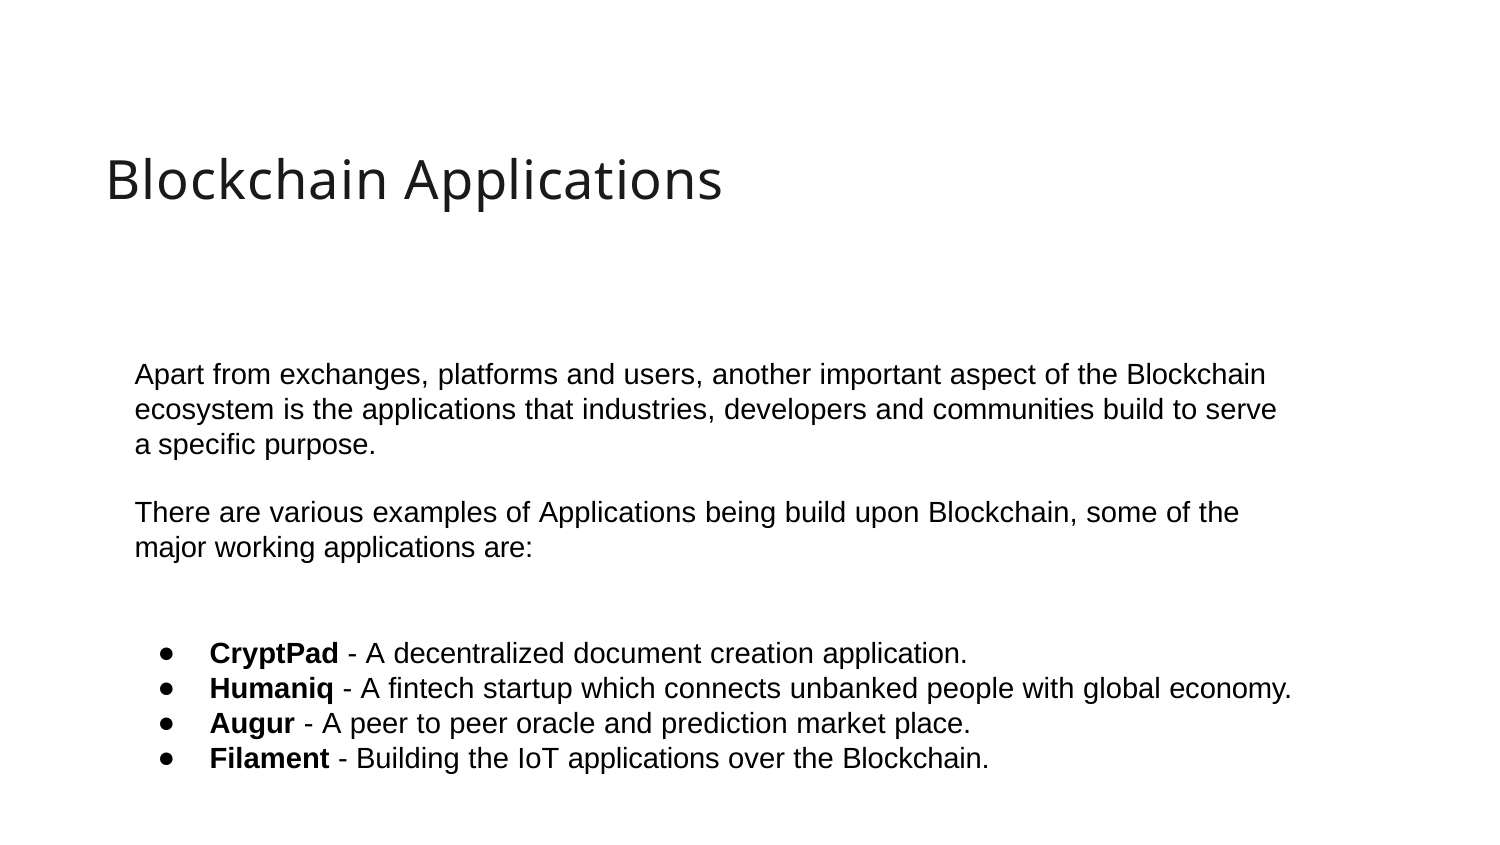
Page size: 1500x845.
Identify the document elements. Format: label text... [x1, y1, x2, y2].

text_box Apart from exchanges, platforms and users, another important aspect of the Blockchain ecosystem is the applications that industries, developers and communities build to serve a specific purpose. There are various examples of Applications being build upon Blockchain, some of the major working applications are: CryptPad - A decentralized document creation application. Humaniq - A fintech startup which connects unbanked people with global economy. Augur - A peer to peer oracle and prediction market place. Filament - Building the IoT applications over the Blockchain. [132, 353, 1314, 775]
title Blockchain Applications [103, 4, 1397, 249]
